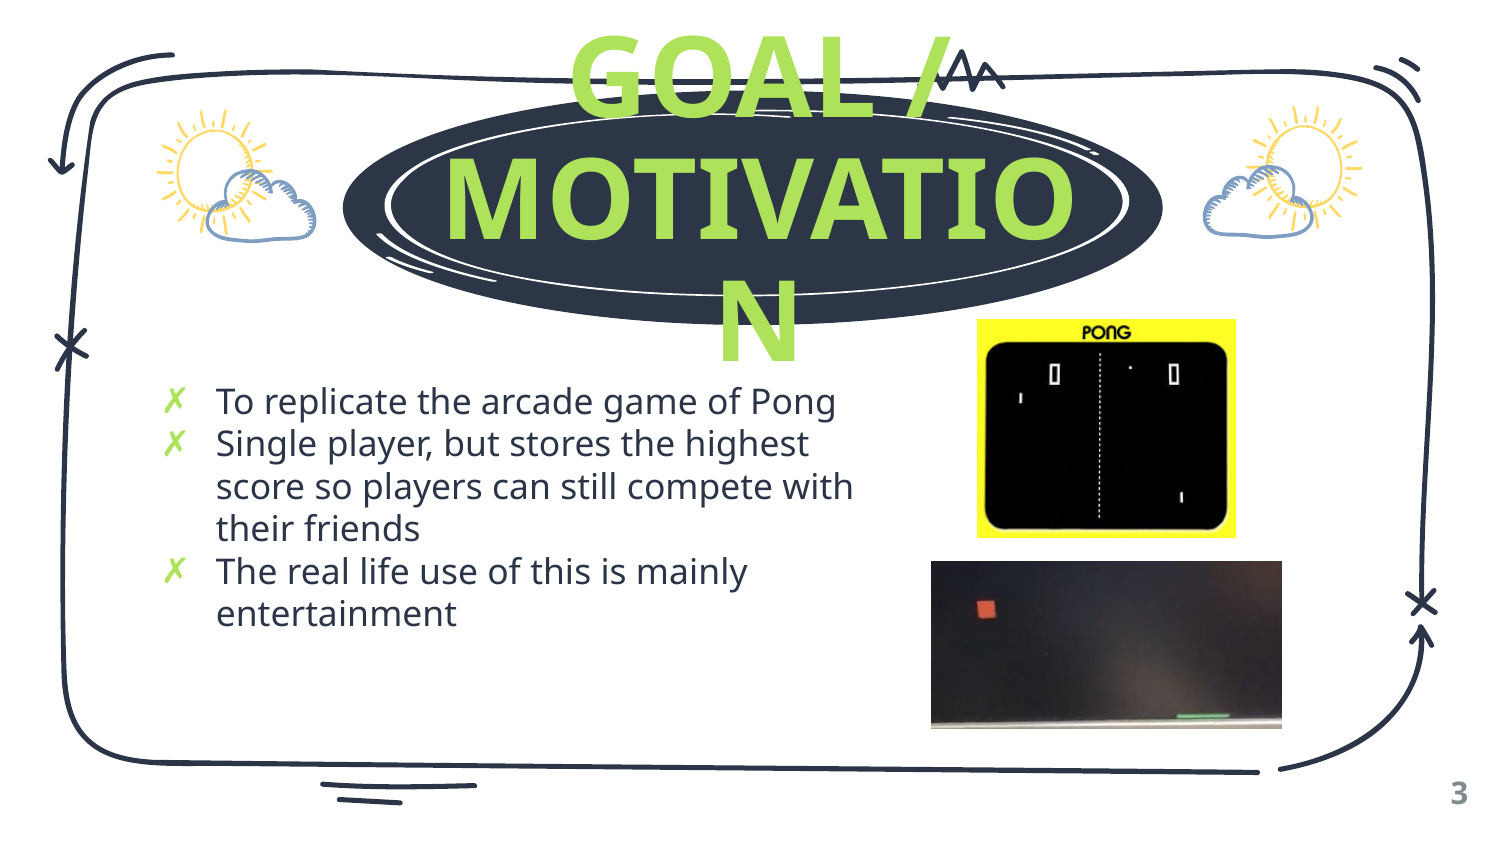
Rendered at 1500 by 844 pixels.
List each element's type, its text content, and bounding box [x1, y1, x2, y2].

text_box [375, 109, 1130, 297]
text_box [1252, 186, 1268, 197]
text_box [239, 206, 251, 223]
text_box [1252, 138, 1267, 148]
subtitle To replicate the arcade game of Pong Single player, but stores the highest score so players can still compete with their friends The real life use of this is mainly entertainment [140, 378, 869, 651]
text_box [252, 143, 267, 152]
text_box [192, 212, 197, 220]
text_box [205, 169, 317, 244]
text_box [161, 190, 177, 201]
text_box [156, 171, 174, 175]
text_box [199, 214, 206, 234]
text_box [1291, 210, 1297, 231]
text_box [1345, 166, 1363, 171]
text_box [176, 109, 254, 213]
text_box [1282, 208, 1288, 215]
text_box [1268, 202, 1280, 219]
slide_number ‹#› [1378, 769, 1469, 820]
text_box [231, 212, 237, 219]
text_box [177, 208, 190, 222]
text_box [1313, 210, 1320, 229]
text_box [1322, 208, 1327, 216]
text_box [1202, 165, 1314, 240]
text_box [161, 144, 178, 155]
text_box [1265, 105, 1343, 208]
text_box [1246, 165, 1262, 169]
text_box [257, 169, 273, 173]
picture [342, 90, 1236, 539]
text_box [1341, 140, 1358, 151]
picture [930, 560, 1282, 729]
text_box [1342, 186, 1358, 197]
text_box [222, 215, 228, 235]
text_box [1329, 204, 1342, 218]
text_box [251, 190, 267, 201]
text_box [1266, 174, 1307, 209]
